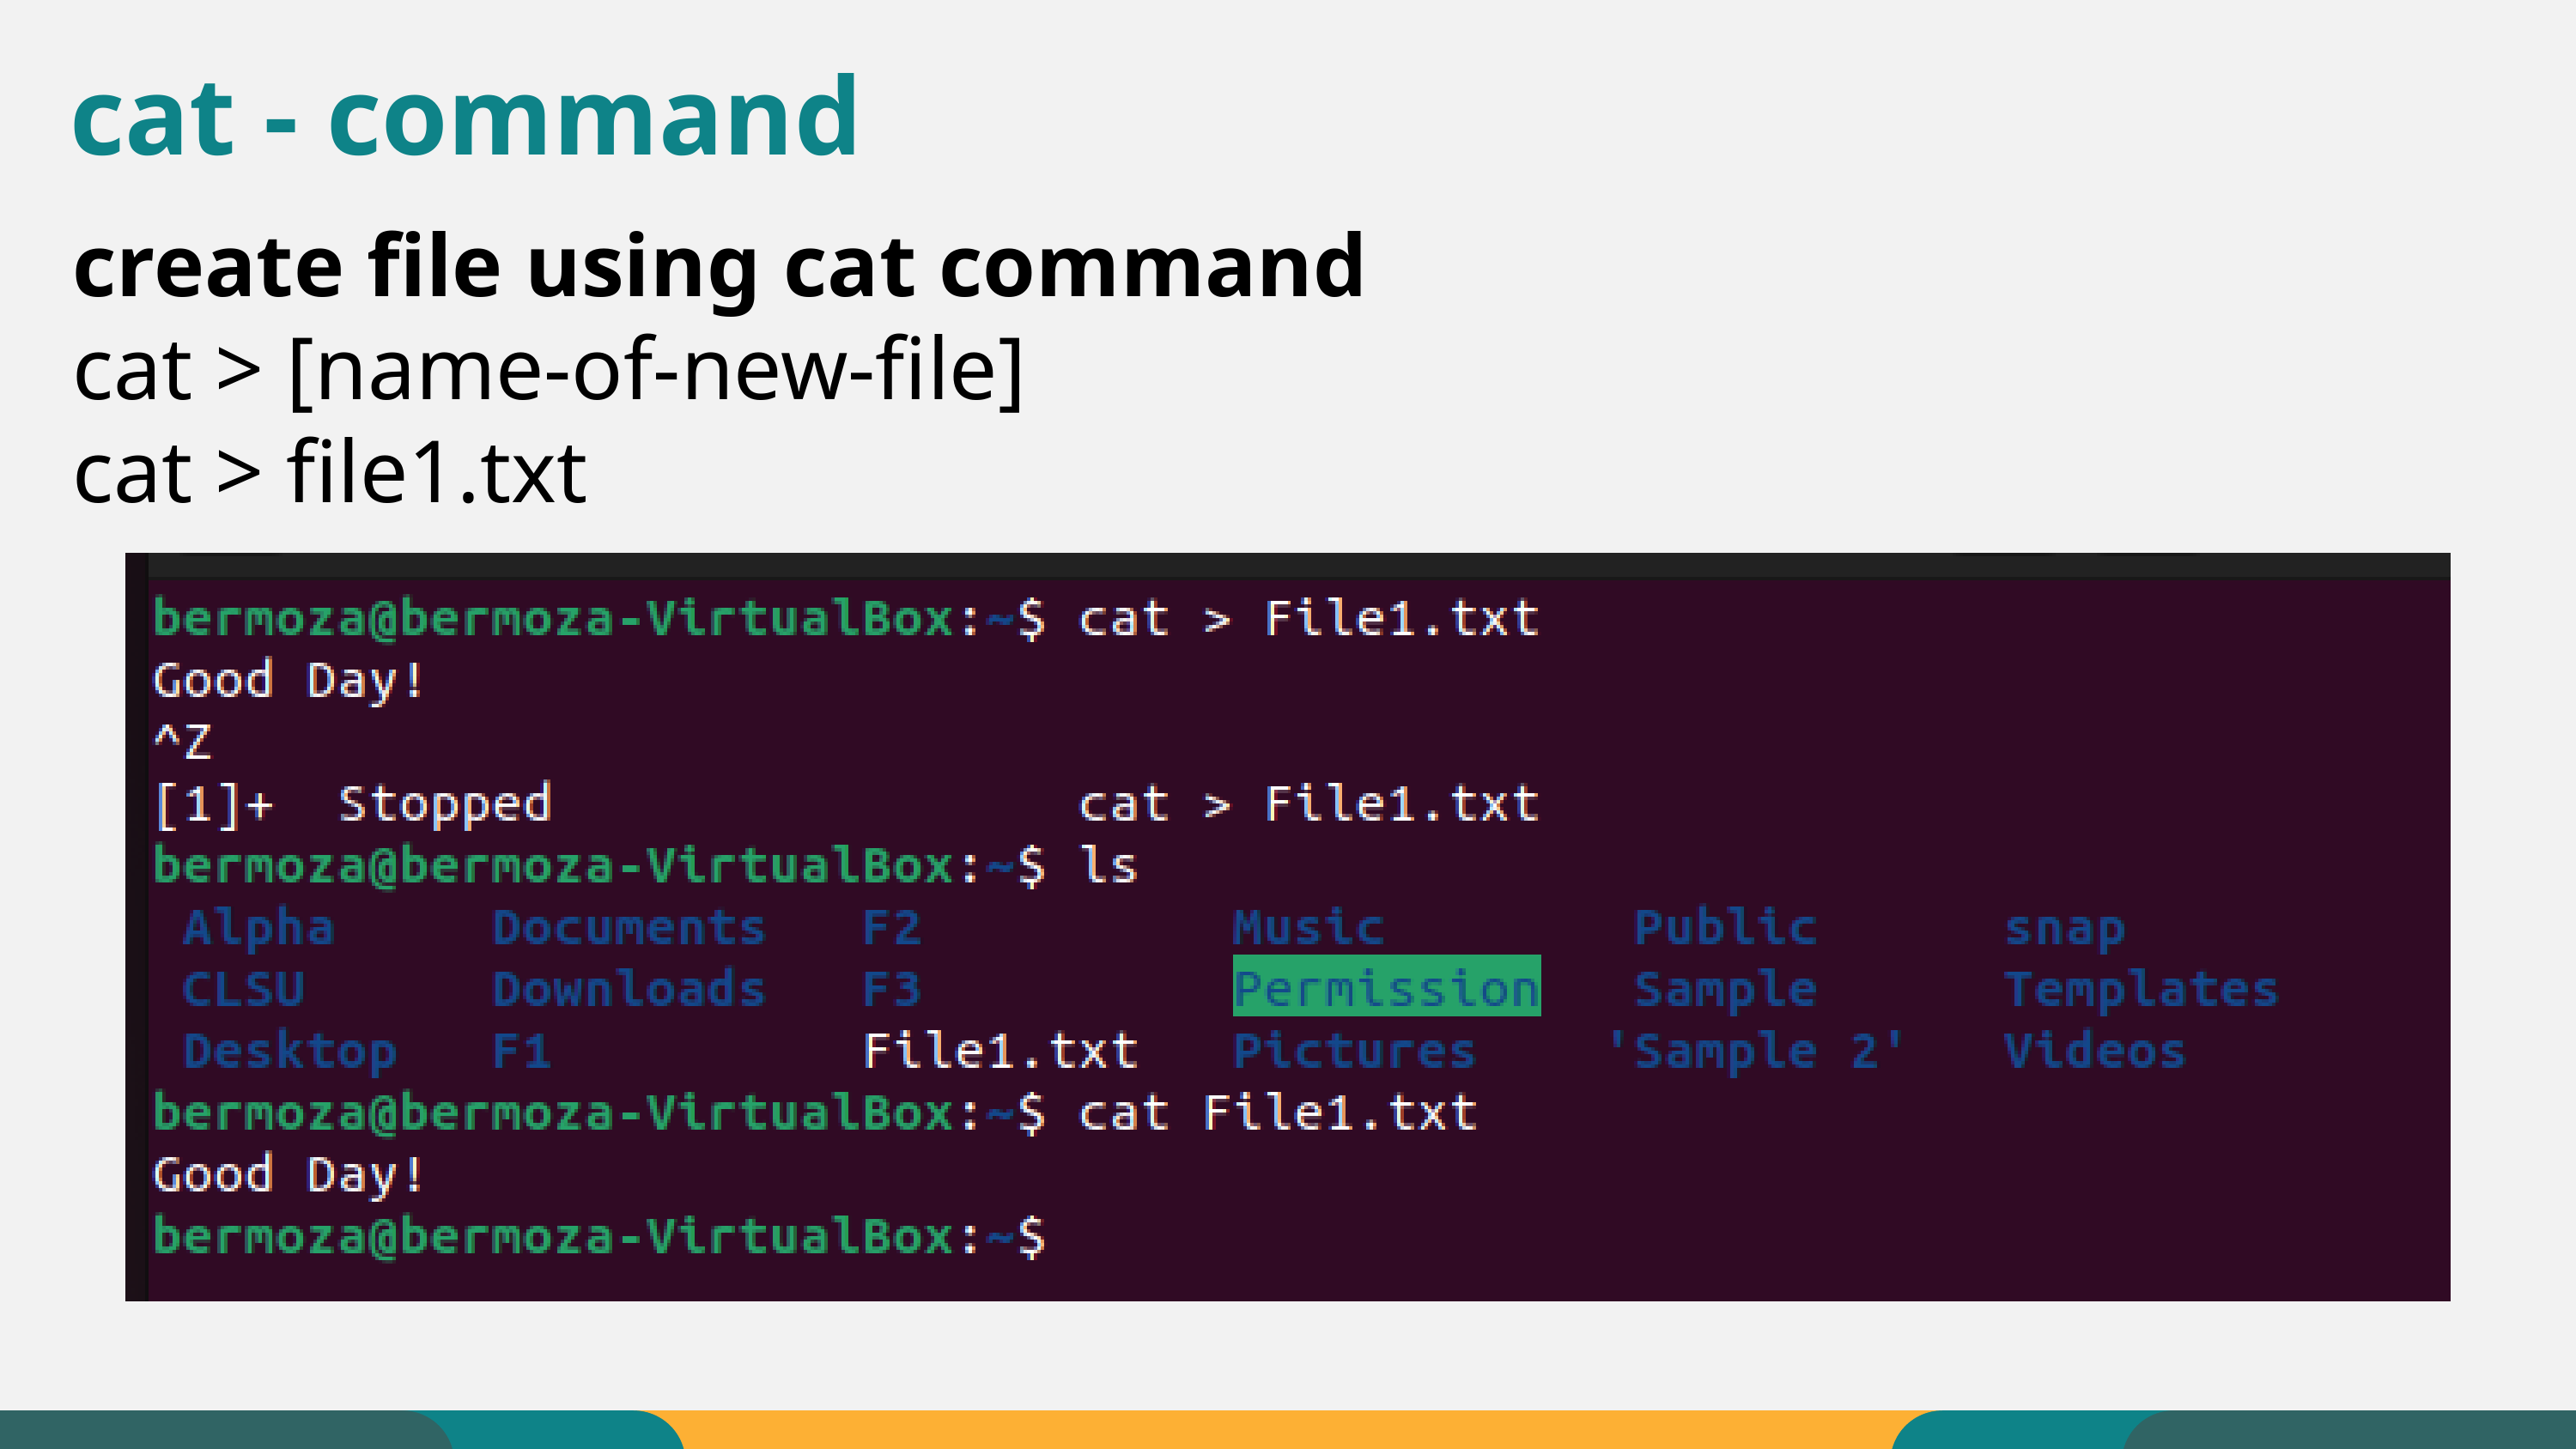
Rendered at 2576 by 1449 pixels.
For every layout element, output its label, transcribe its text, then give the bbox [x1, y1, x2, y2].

picture [125, 553, 2451, 1301]
text_box create file using cat command cat > [name-of-new-file] cat > file1.txt [72, 210, 2504, 520]
text_box cat - command [70, 31, 1846, 177]
